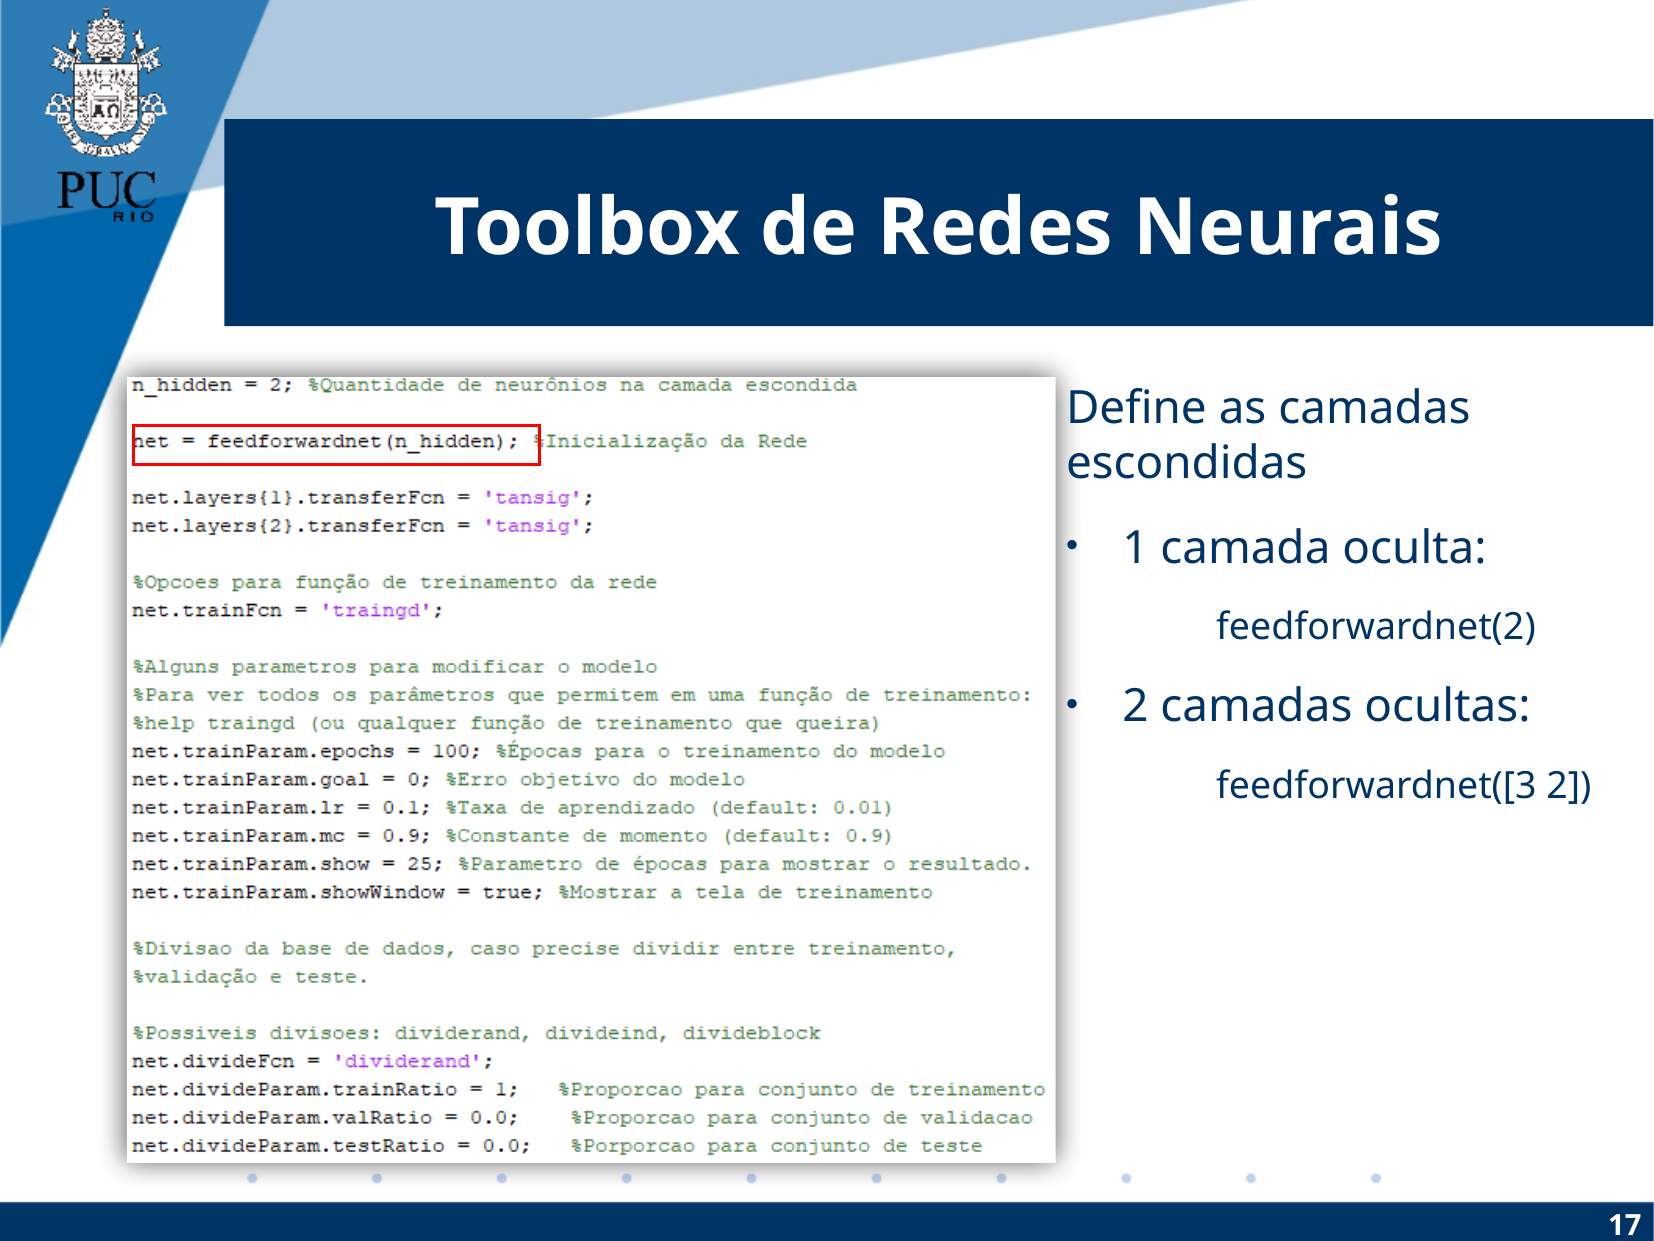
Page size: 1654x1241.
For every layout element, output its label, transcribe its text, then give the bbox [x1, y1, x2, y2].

slide_number 17 [1256, 1206, 1642, 1241]
title Toolbox de Redes Neurais [224, 119, 1654, 327]
picture [0, 0, 1654, 1241]
text_box Define as camadas escondidas 1 camada oculta: feedforwardnet(2) 2 camadas ocultas: feedforwardnet([3 2]) [1066, 377, 1654, 749]
